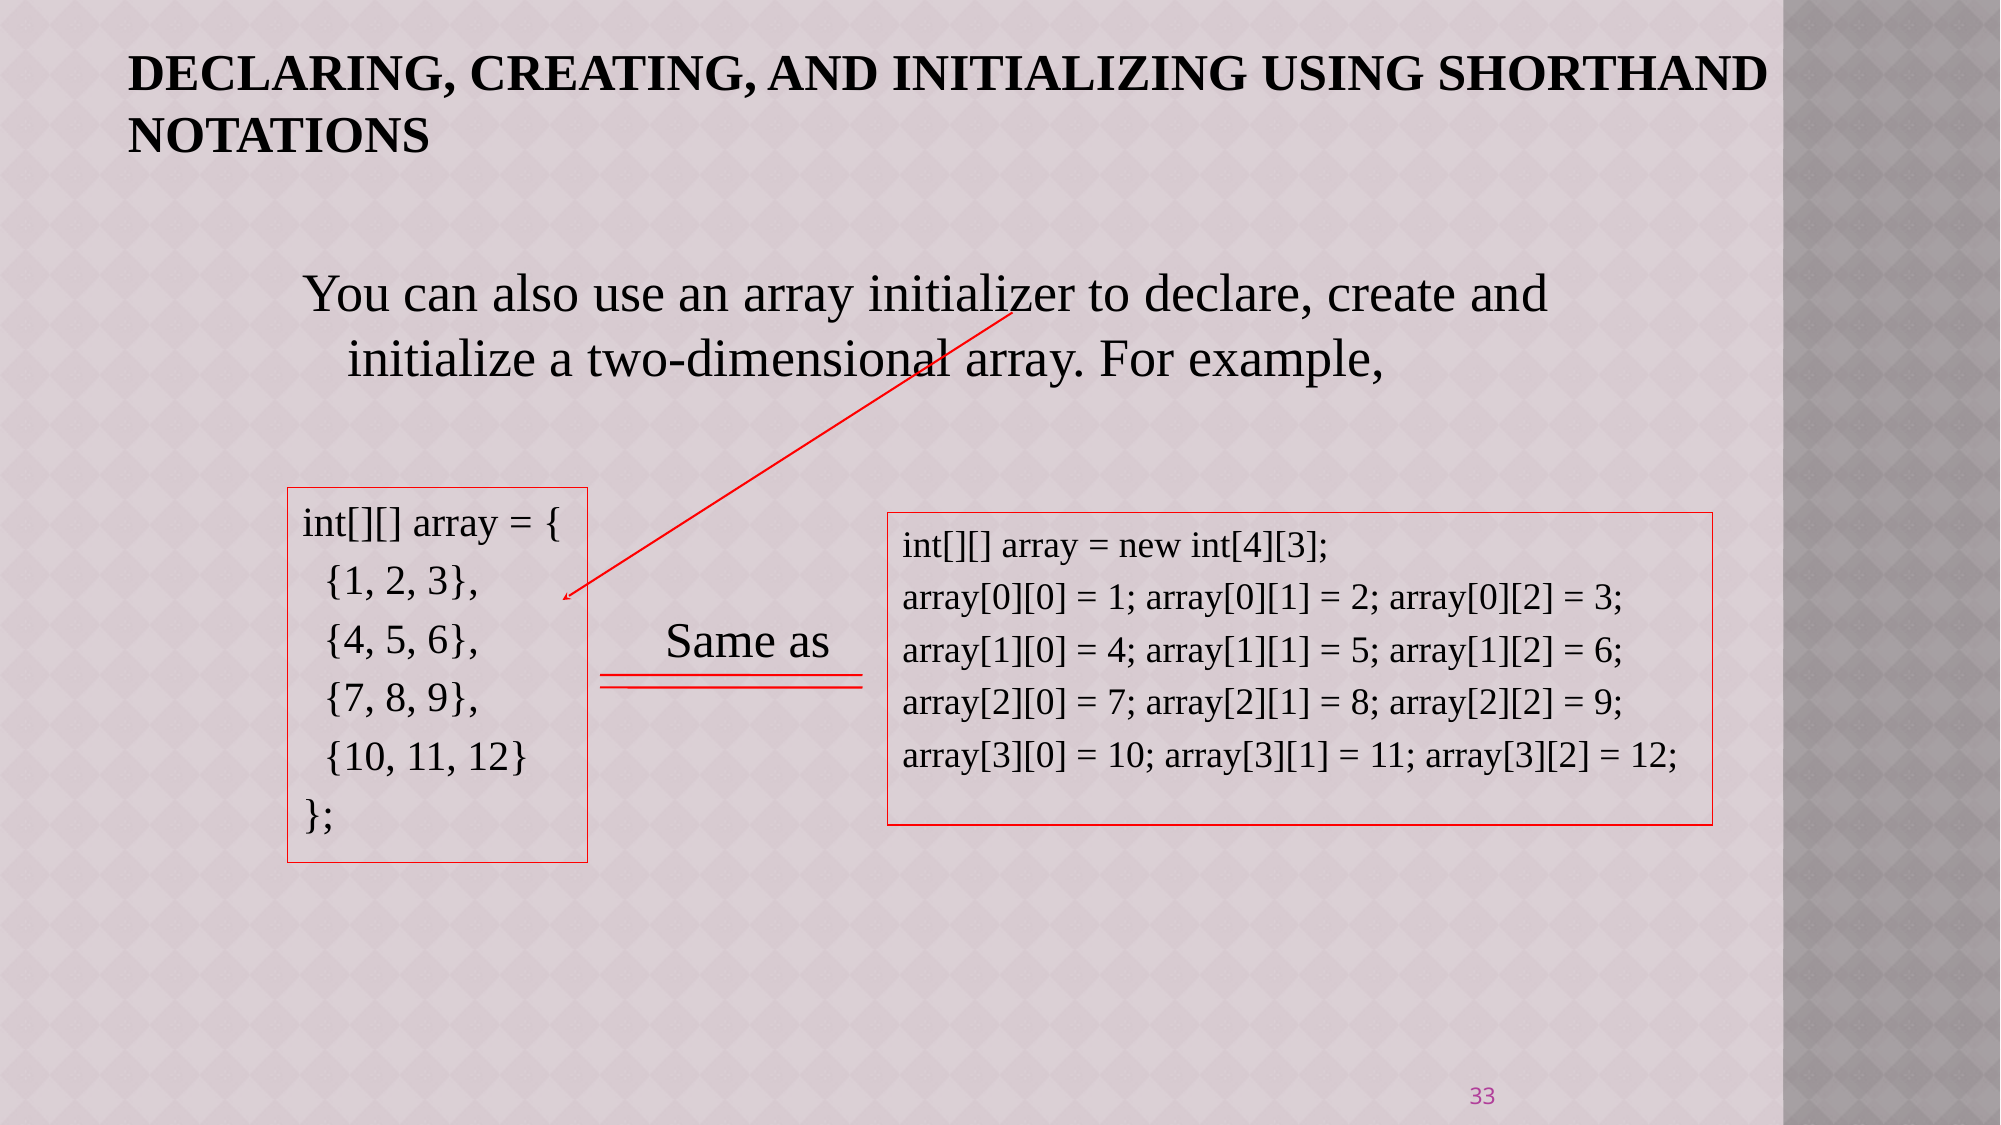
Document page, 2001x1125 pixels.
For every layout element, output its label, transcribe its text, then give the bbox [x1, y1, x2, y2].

text_box int[][] array = { {1, 2, 3}, {4, 5, 6}, {7, 8, 9}, {10, 11, 12} }; [287, 487, 588, 863]
text_box Same as [649, 599, 875, 663]
text_box [562, 312, 1013, 601]
list You can also use an array initializer to declare, create and initialize a two-dimensional array. For example, [287, 249, 1725, 438]
title Declaring, Creating, and Initializing Using Shorthand Notations [120, 37, 1885, 163]
text_box int[][] array = new int[4][3]; array[0][0] = 1; array[0][1] = 2; array[0][2] = 3; array[1][0] = 4; array[1][1] = 5; array[1][2] = 6; array[2][0] = 7; array[2][1] = 8; array[2][2] = 9; array[3][0] = 10; array[3][1] = 11; array[3][2] = 12; [887, 512, 1713, 825]
slide_number 33 [1367, 1075, 1496, 1113]
